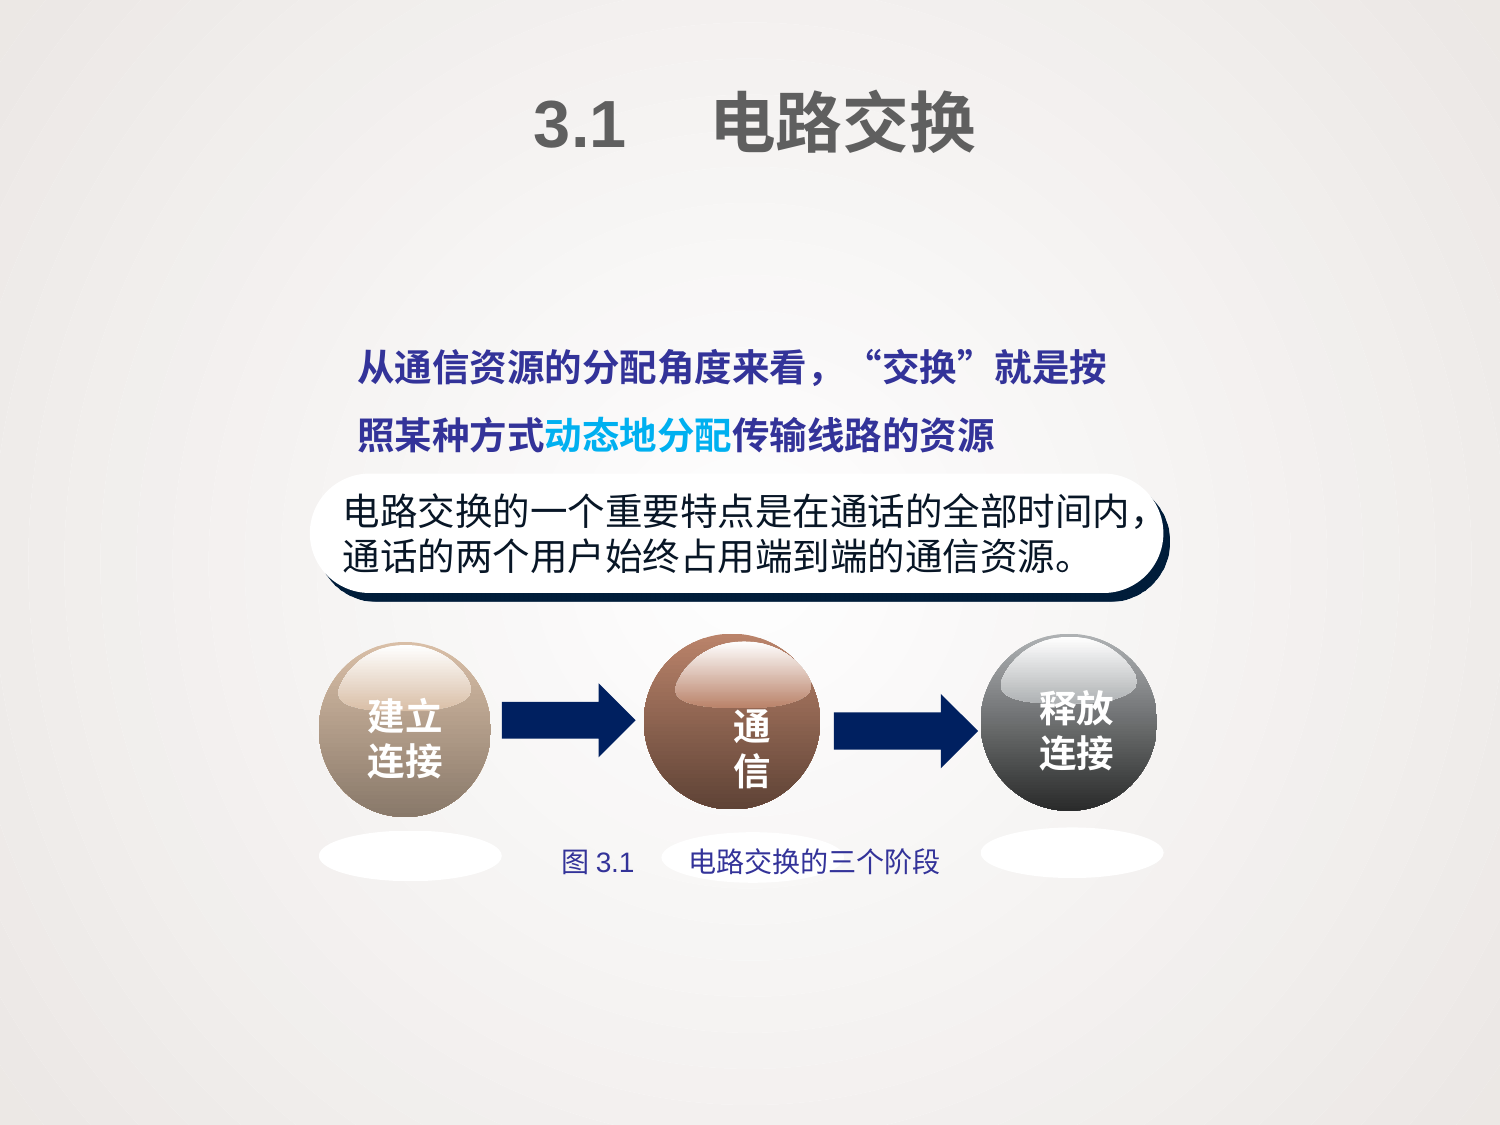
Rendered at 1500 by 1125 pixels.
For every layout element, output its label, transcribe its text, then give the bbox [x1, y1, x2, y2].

text_box [845, 691, 980, 771]
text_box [643, 633, 845, 883]
text_box 图3.1 电路交换的三个阶段 [546, 837, 955, 886]
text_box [980, 633, 1164, 879]
text_box 电路交换的一个重要特点是在通话的全部时间内， 通话的两个用户始终占用端到端的通信资源。 [310, 474, 1163, 593]
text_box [318, 641, 502, 882]
text_box [502, 680, 638, 760]
text_box 从通信资源的分配角度来看，“交换”就是按照某种方式动态地分配传输线路的资源 [342, 314, 1134, 465]
title 3.1 电路交换 [81, 32, 1429, 186]
